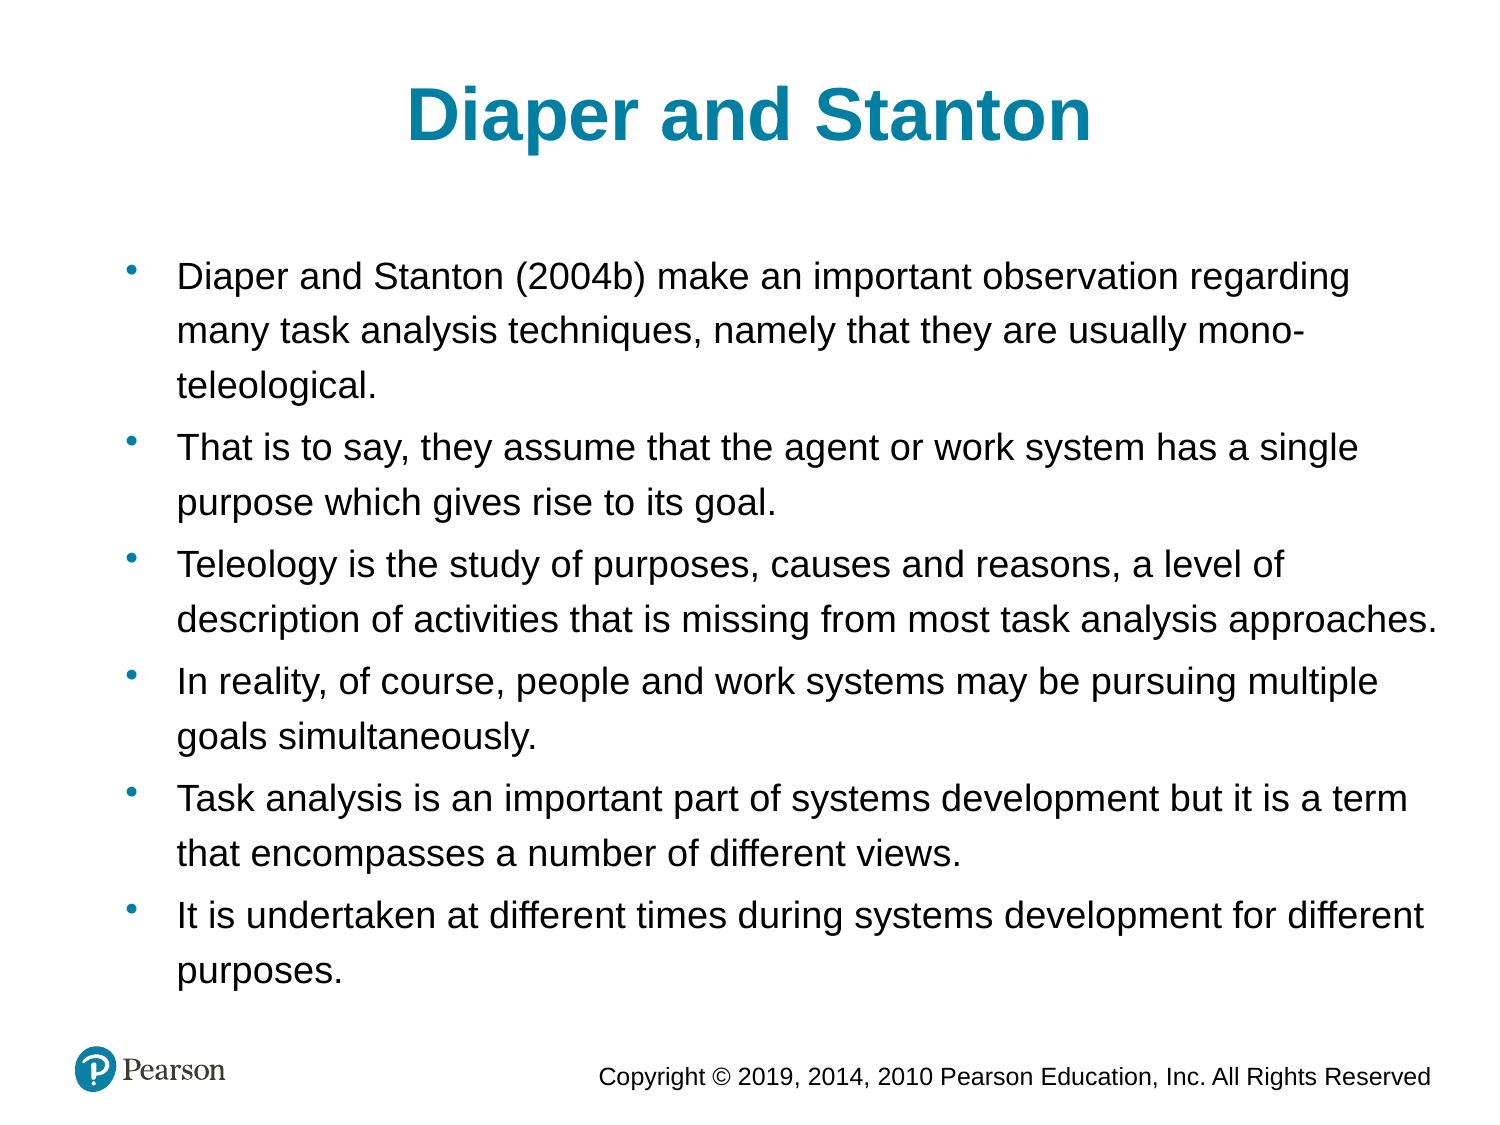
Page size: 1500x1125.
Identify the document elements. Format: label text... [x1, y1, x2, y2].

title Diaper and Stanton [103, 64, 1397, 158]
list Diaper and Stanton (2004b) make an important observation regarding many task analysis techniques, namely that they are usually mono-teleological. That is to say, they assume that the agent or work system has a single purpose which gives rise to its goal. Teleology is the study of purposes, causes and reasons, a level of description of activities that is missing from most task analysis approaches. In reality, of course, people and work systems may be pursuing multiple goals simultaneously. Task analysis is an important part of systems development but it is a term that encompasses a number of different views. It is undertaken at different times during systems development for different purposes. [110, 234, 1464, 1024]
